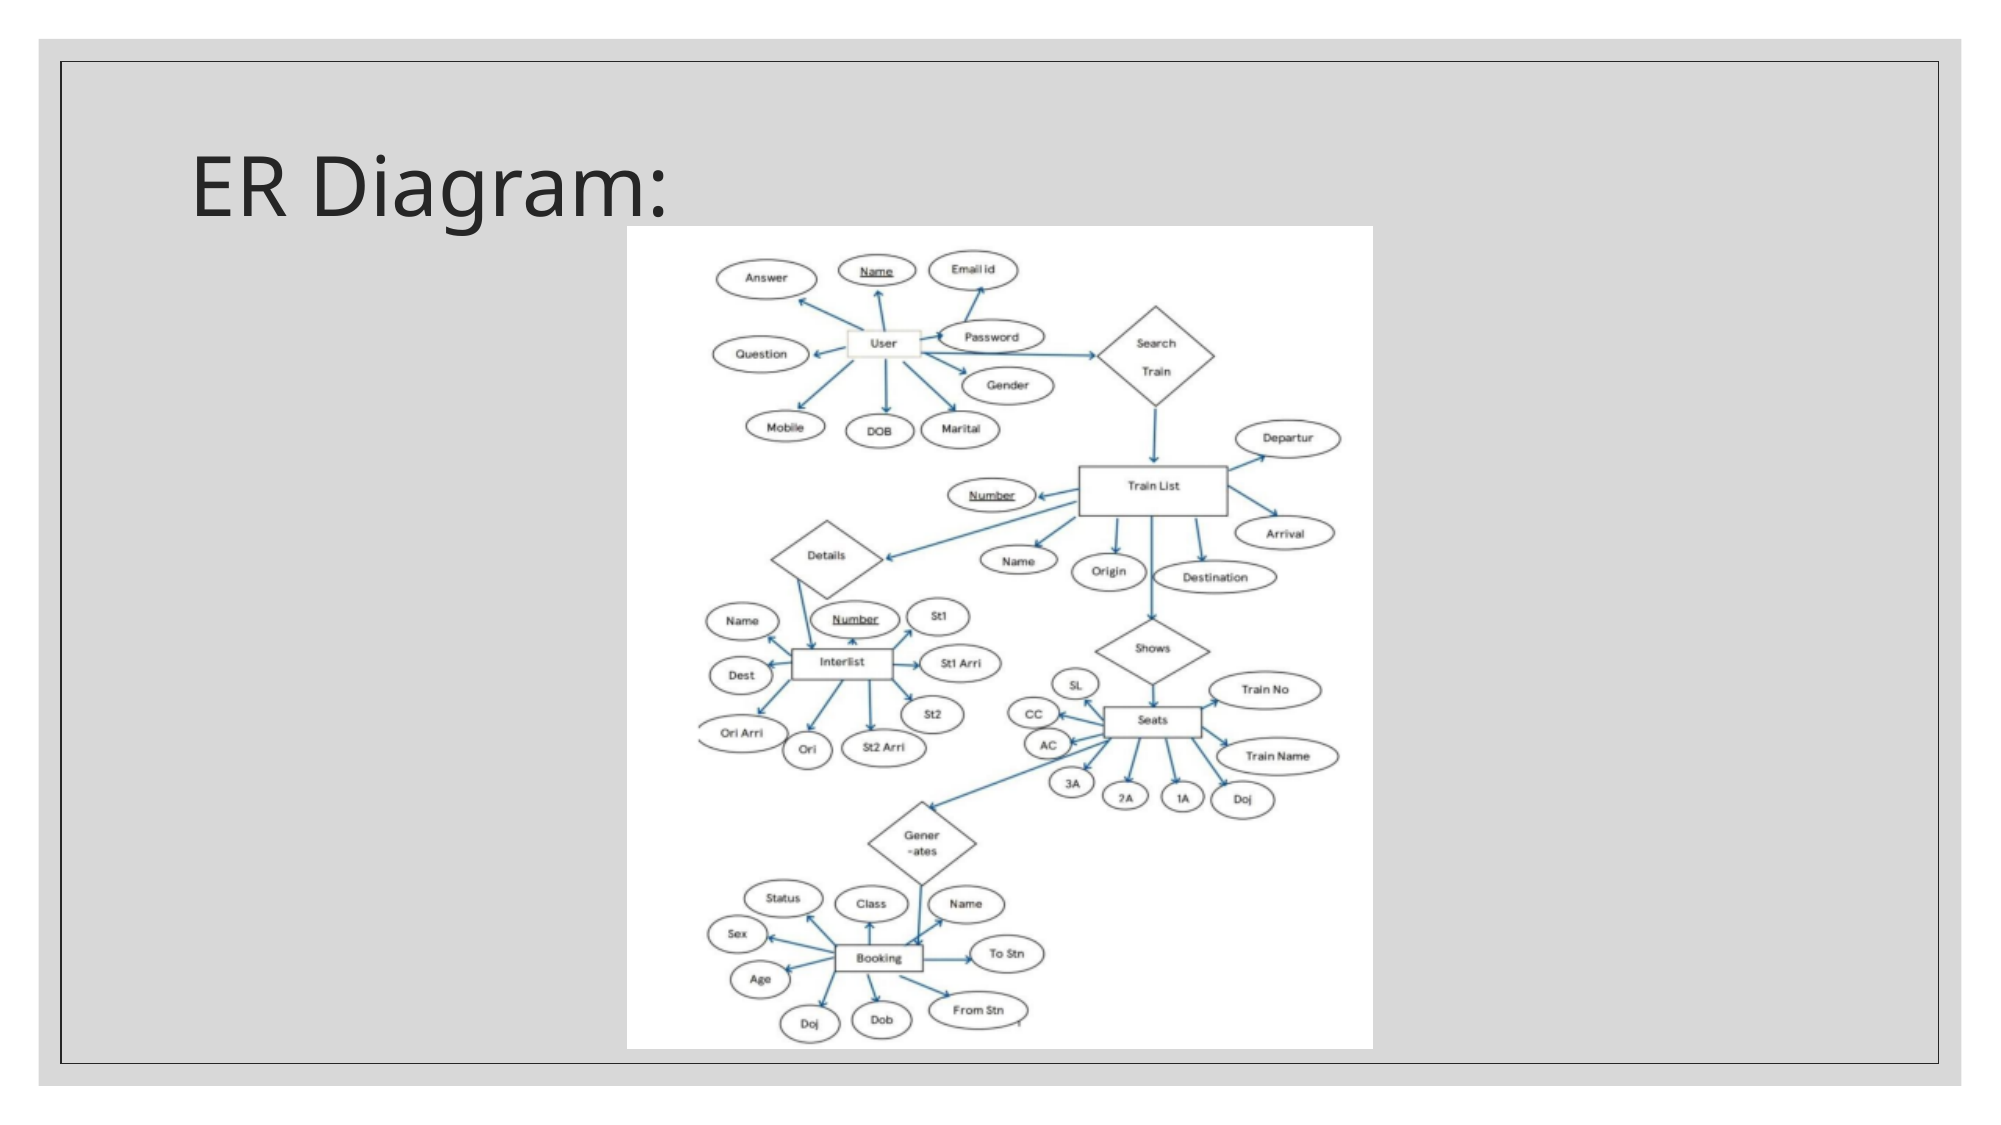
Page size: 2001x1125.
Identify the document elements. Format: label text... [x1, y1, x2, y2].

picture [627, 226, 1373, 1049]
title ER Diagram: [174, 76, 1825, 302]
